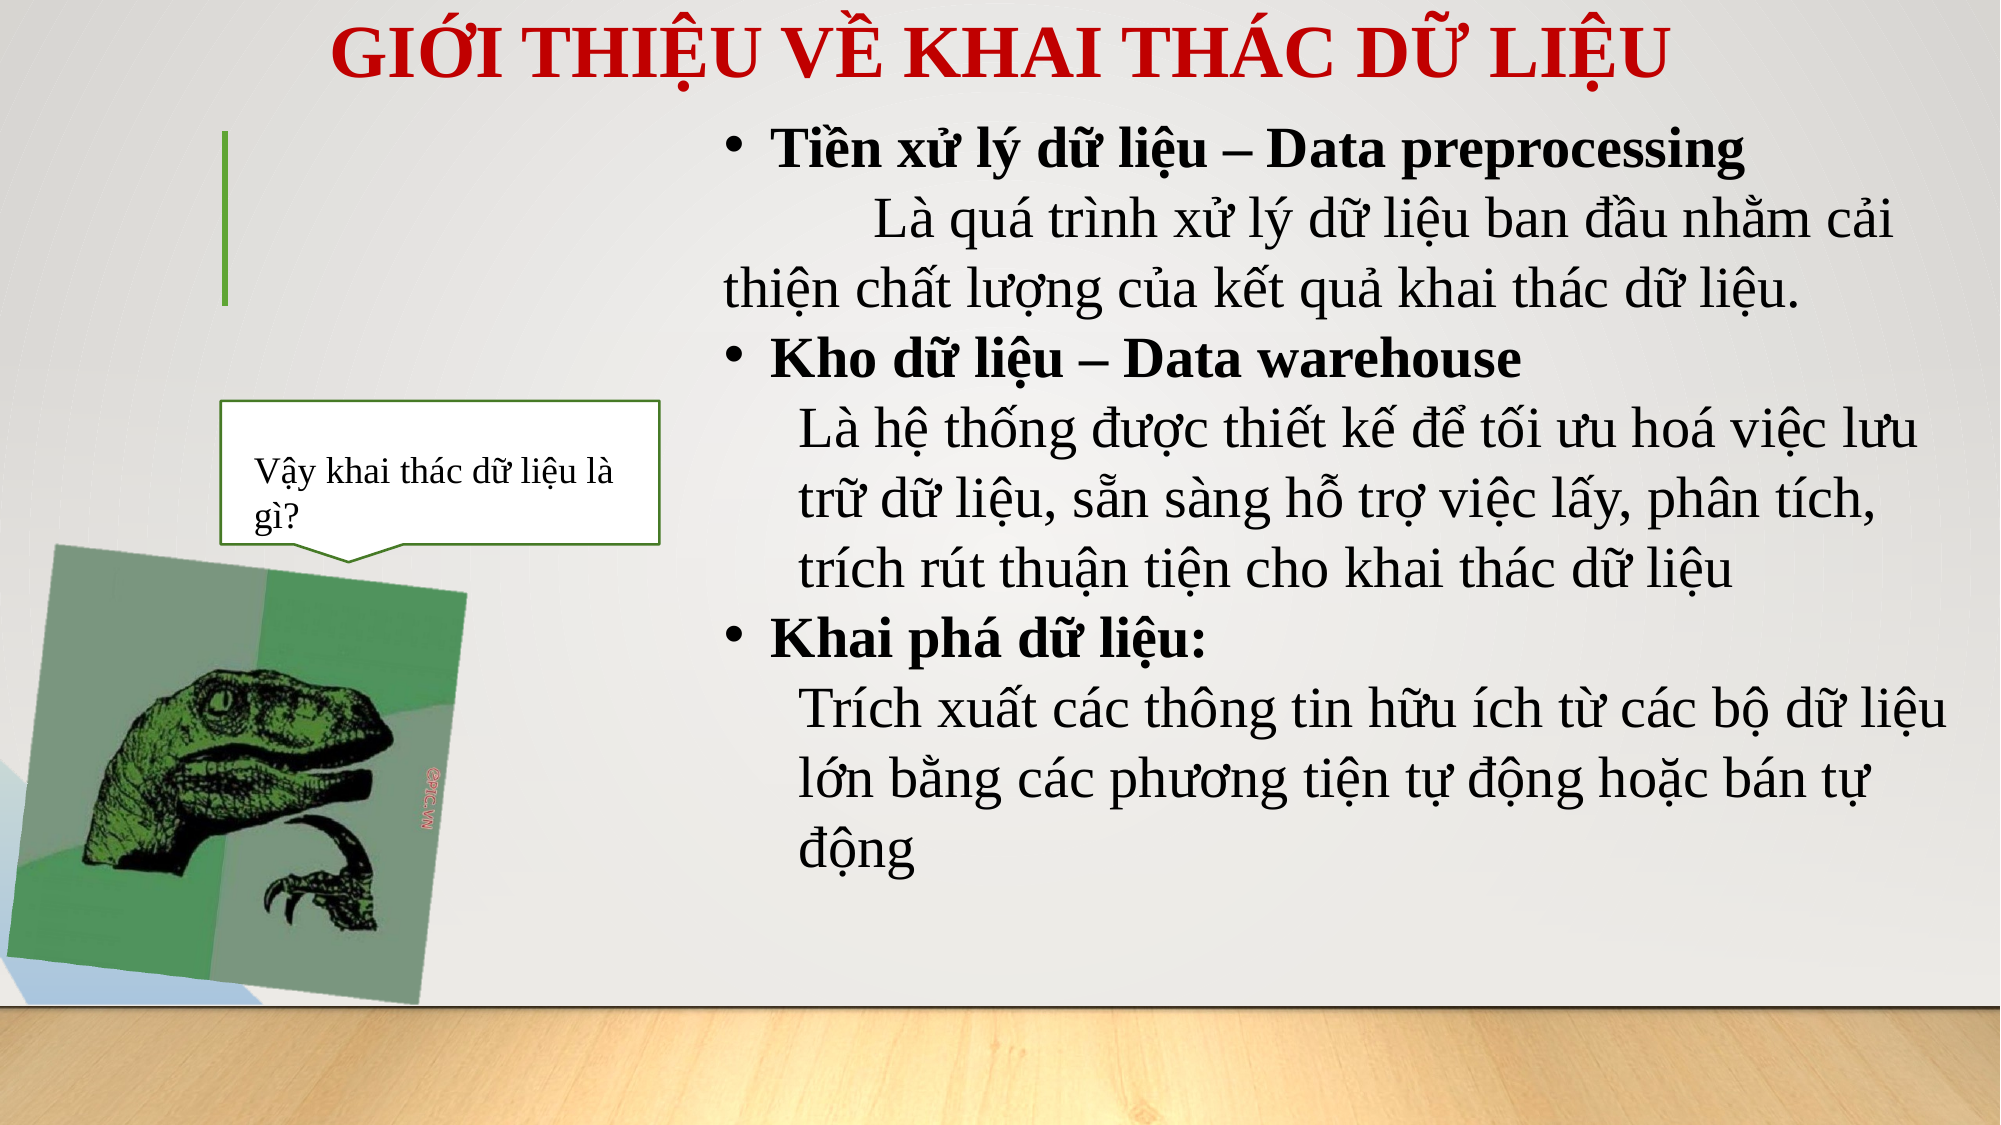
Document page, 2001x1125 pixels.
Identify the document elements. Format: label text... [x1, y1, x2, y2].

title GIỚI THIỆU VỀ KHAI THÁC DỮ LIỆU [220, 0, 1783, 102]
text_box Tiền xử lý dữ liệu – Data preprocessing Là quá trình xử lý dữ liệu ban đầu nhằm cải thiện chất lượng của kết quả khai thác dữ liệu. Kho dữ liệu – Data warehouse Là hệ thống được thiết kế để tối ưu hoá việc lưu trữ dữ liệu, sẵn sàng hỗ trợ việc lấy, phân tích, trích rút thuận tiện cho khai thác dữ liệu Khai phá dữ liệu: Trích xuất các thông tin hữu ích từ các bộ dữ liệu lớn bằng các phương tiện tự động hoặc bán tự động [709, 101, 1983, 887]
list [0, 438, 885, 1005]
text_box SDAS [219, 399, 661, 438]
picture [0, 1006, 2000, 1125]
